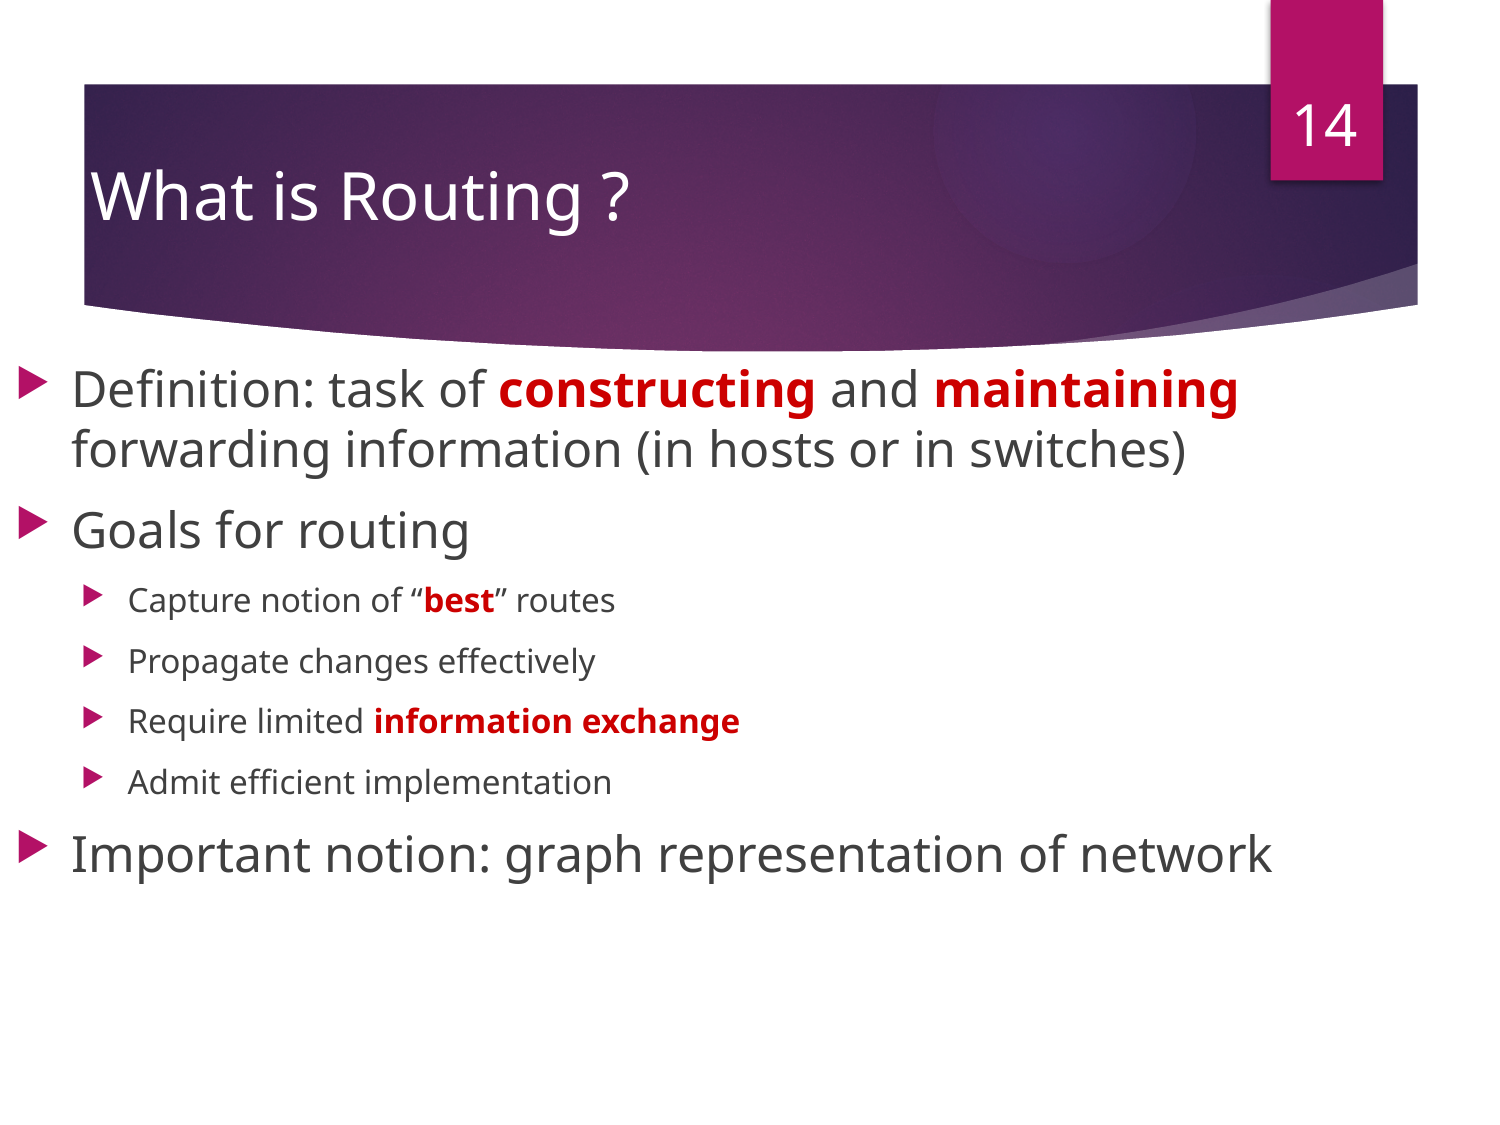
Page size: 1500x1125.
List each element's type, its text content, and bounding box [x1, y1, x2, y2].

title What is Routing ? [75, 99, 1350, 288]
list Definition: task of constructing and maintaining forwarding information (in hosts or in switches) Goals for routing Capture notion of “best” routes Propagate changes effectively Require limited information exchange Admit efficient implementation Important notion: graph representation of network [0, 350, 1438, 1063]
slide_number 14 [1259, 48, 1390, 175]
